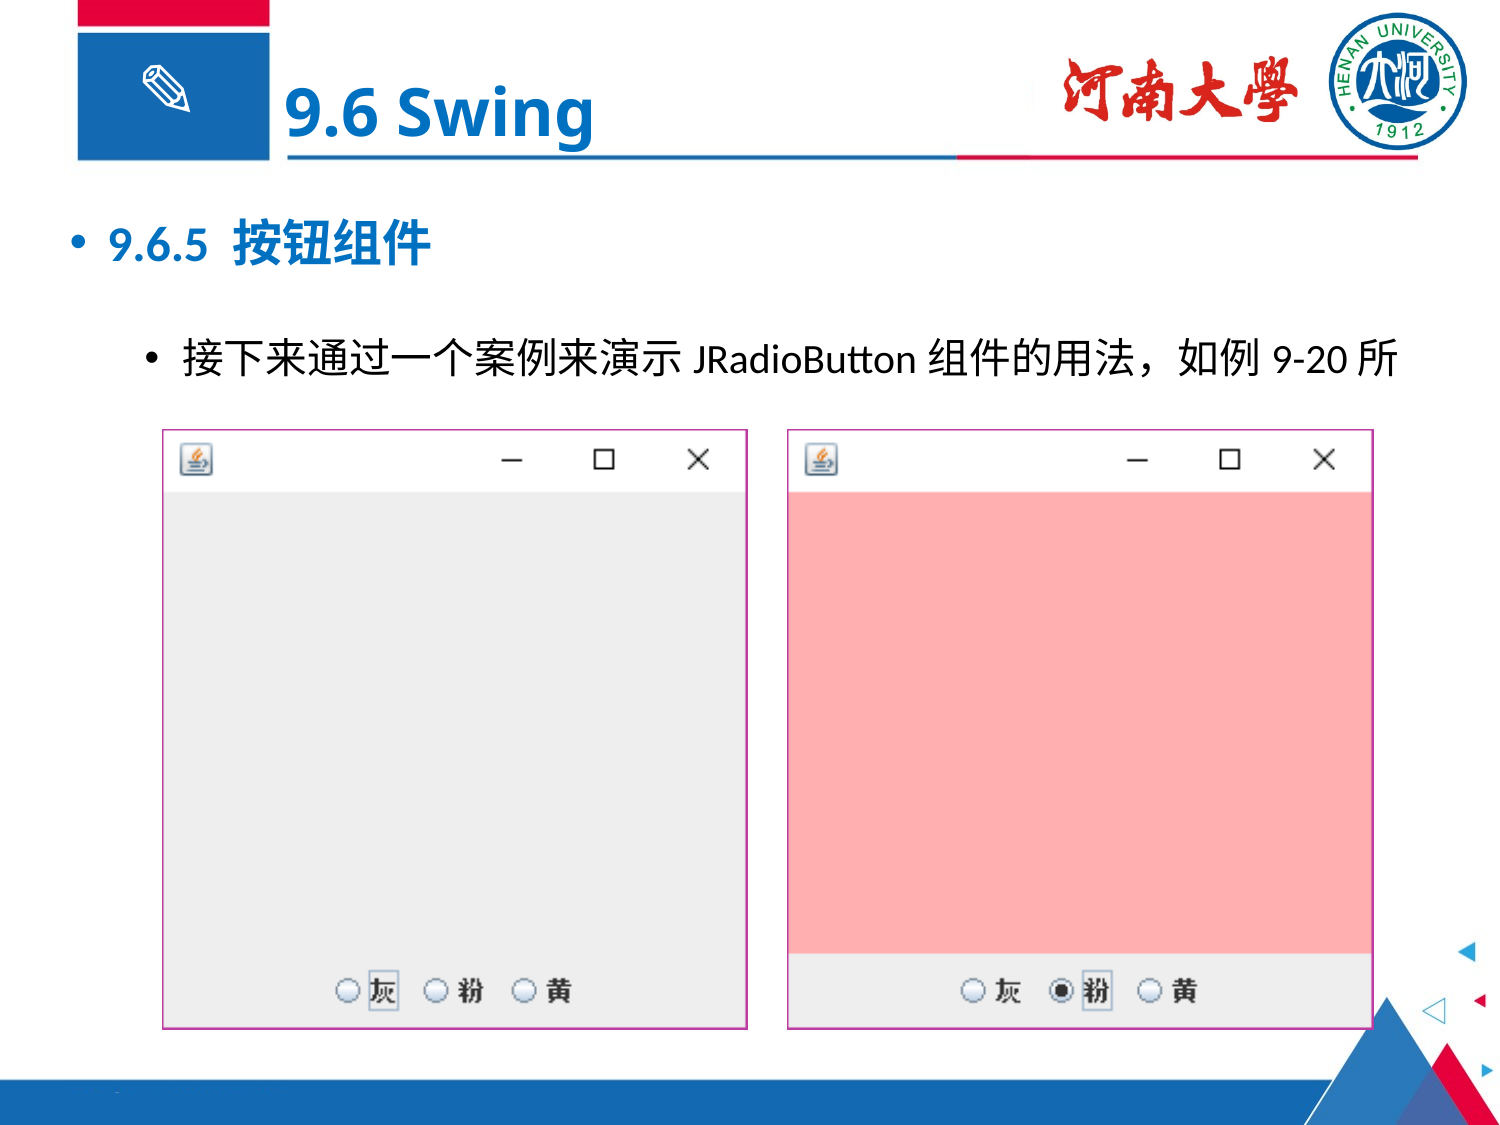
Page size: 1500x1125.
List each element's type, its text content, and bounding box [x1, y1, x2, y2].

picture [0, 0, 1500, 1125]
text_box 9.6 Swing [269, 63, 1081, 156]
list 9.6.5 按钮组件 接下来通过一个案例来演示JRadioButton组件的用法，如例9-20所示。 [54, 173, 1442, 1004]
